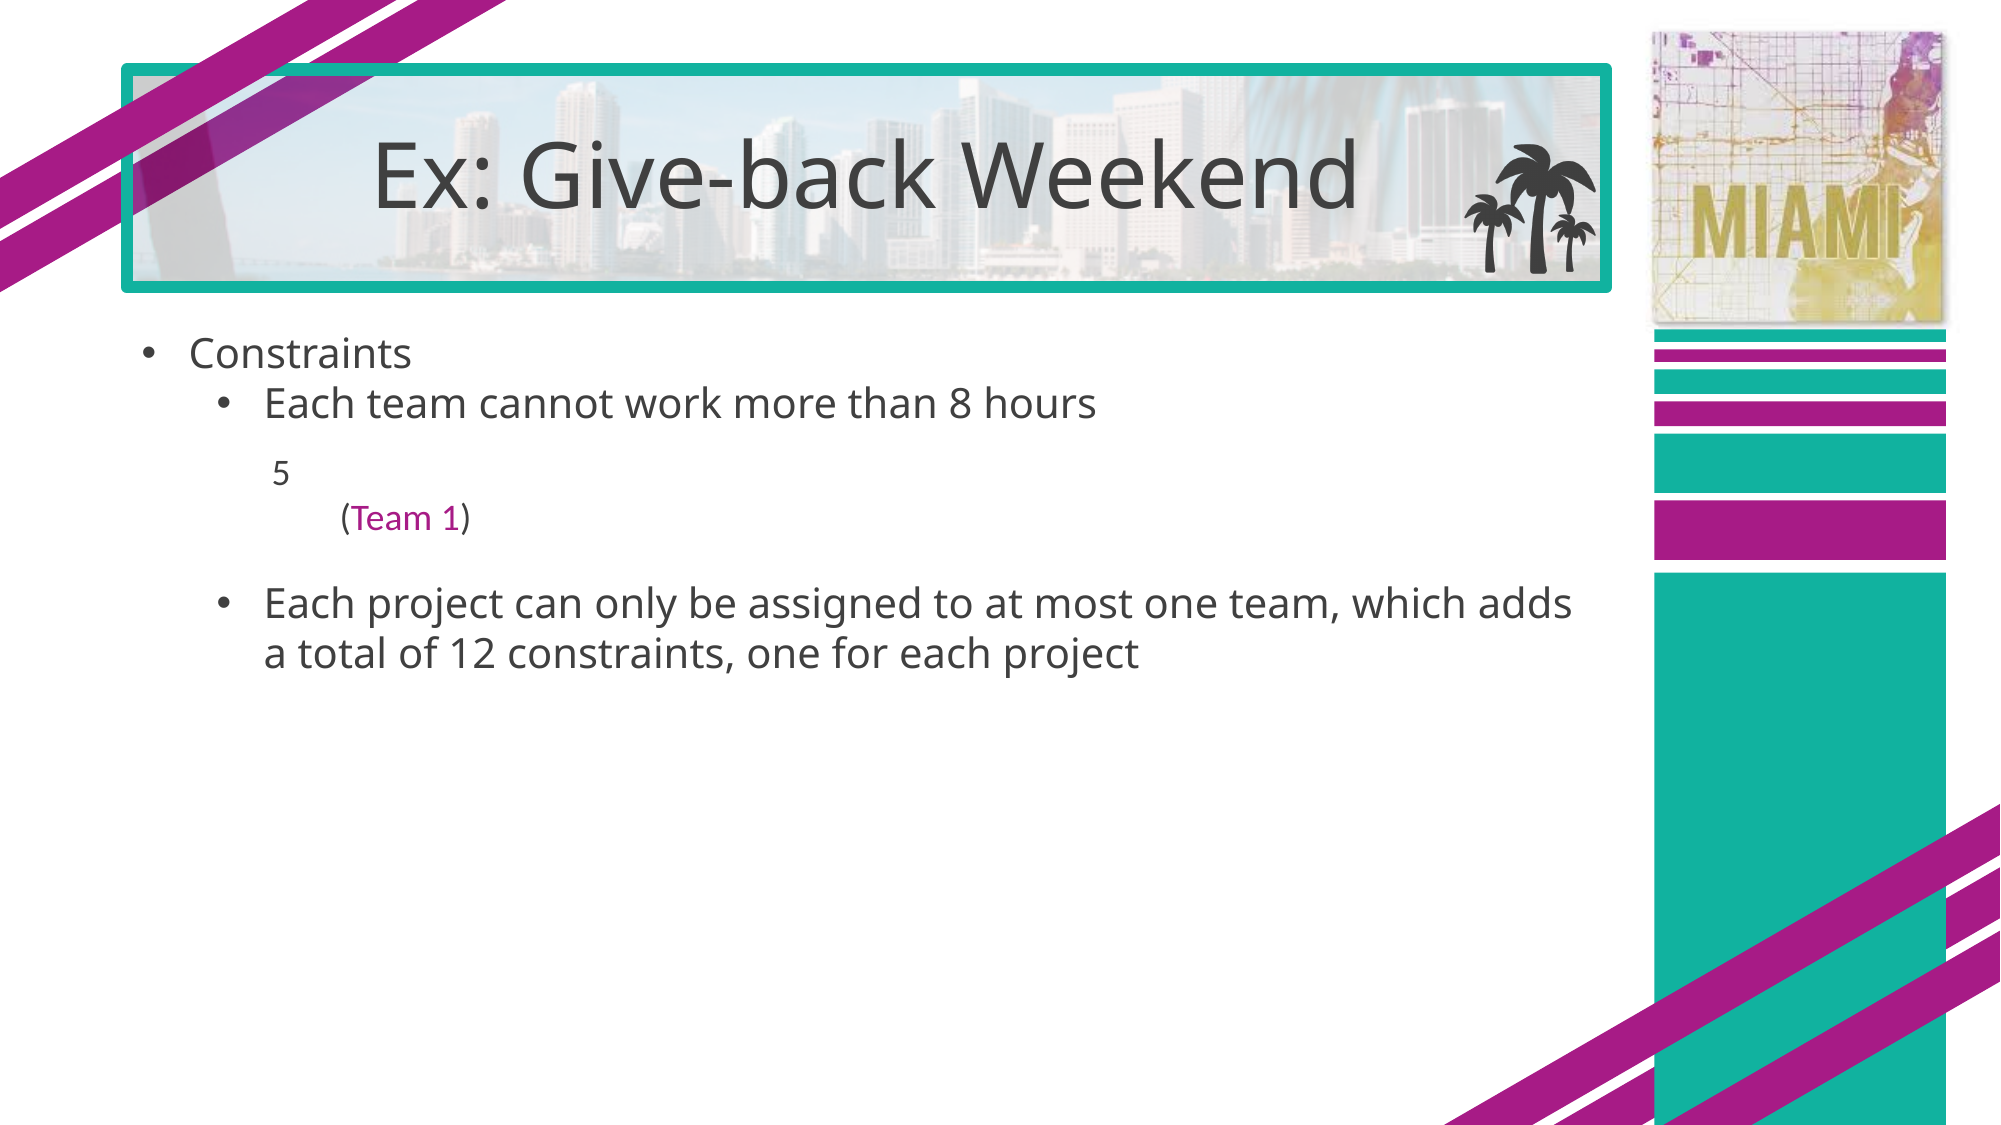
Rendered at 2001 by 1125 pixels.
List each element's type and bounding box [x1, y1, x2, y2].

text_box [1441, 802, 2000, 1125]
text_box [1653, 888, 1947, 1125]
text_box [181, 0, 399, 72]
text_box [1551, 1066, 1653, 1125]
text_box [1661, 929, 2000, 1125]
text_box [0, 167, 126, 294]
picture [126, 72, 1621, 288]
text_box [1653, 572, 1947, 1002]
text_box [296, 0, 509, 69]
text_box [1653, 400, 1947, 427]
text_box [0, 104, 126, 231]
list [1621, 7, 1974, 360]
text_box [1947, 866, 2000, 951]
text_box [1653, 368, 1947, 395]
text_box [1653, 433, 1947, 494]
text_box [1653, 499, 1947, 561]
